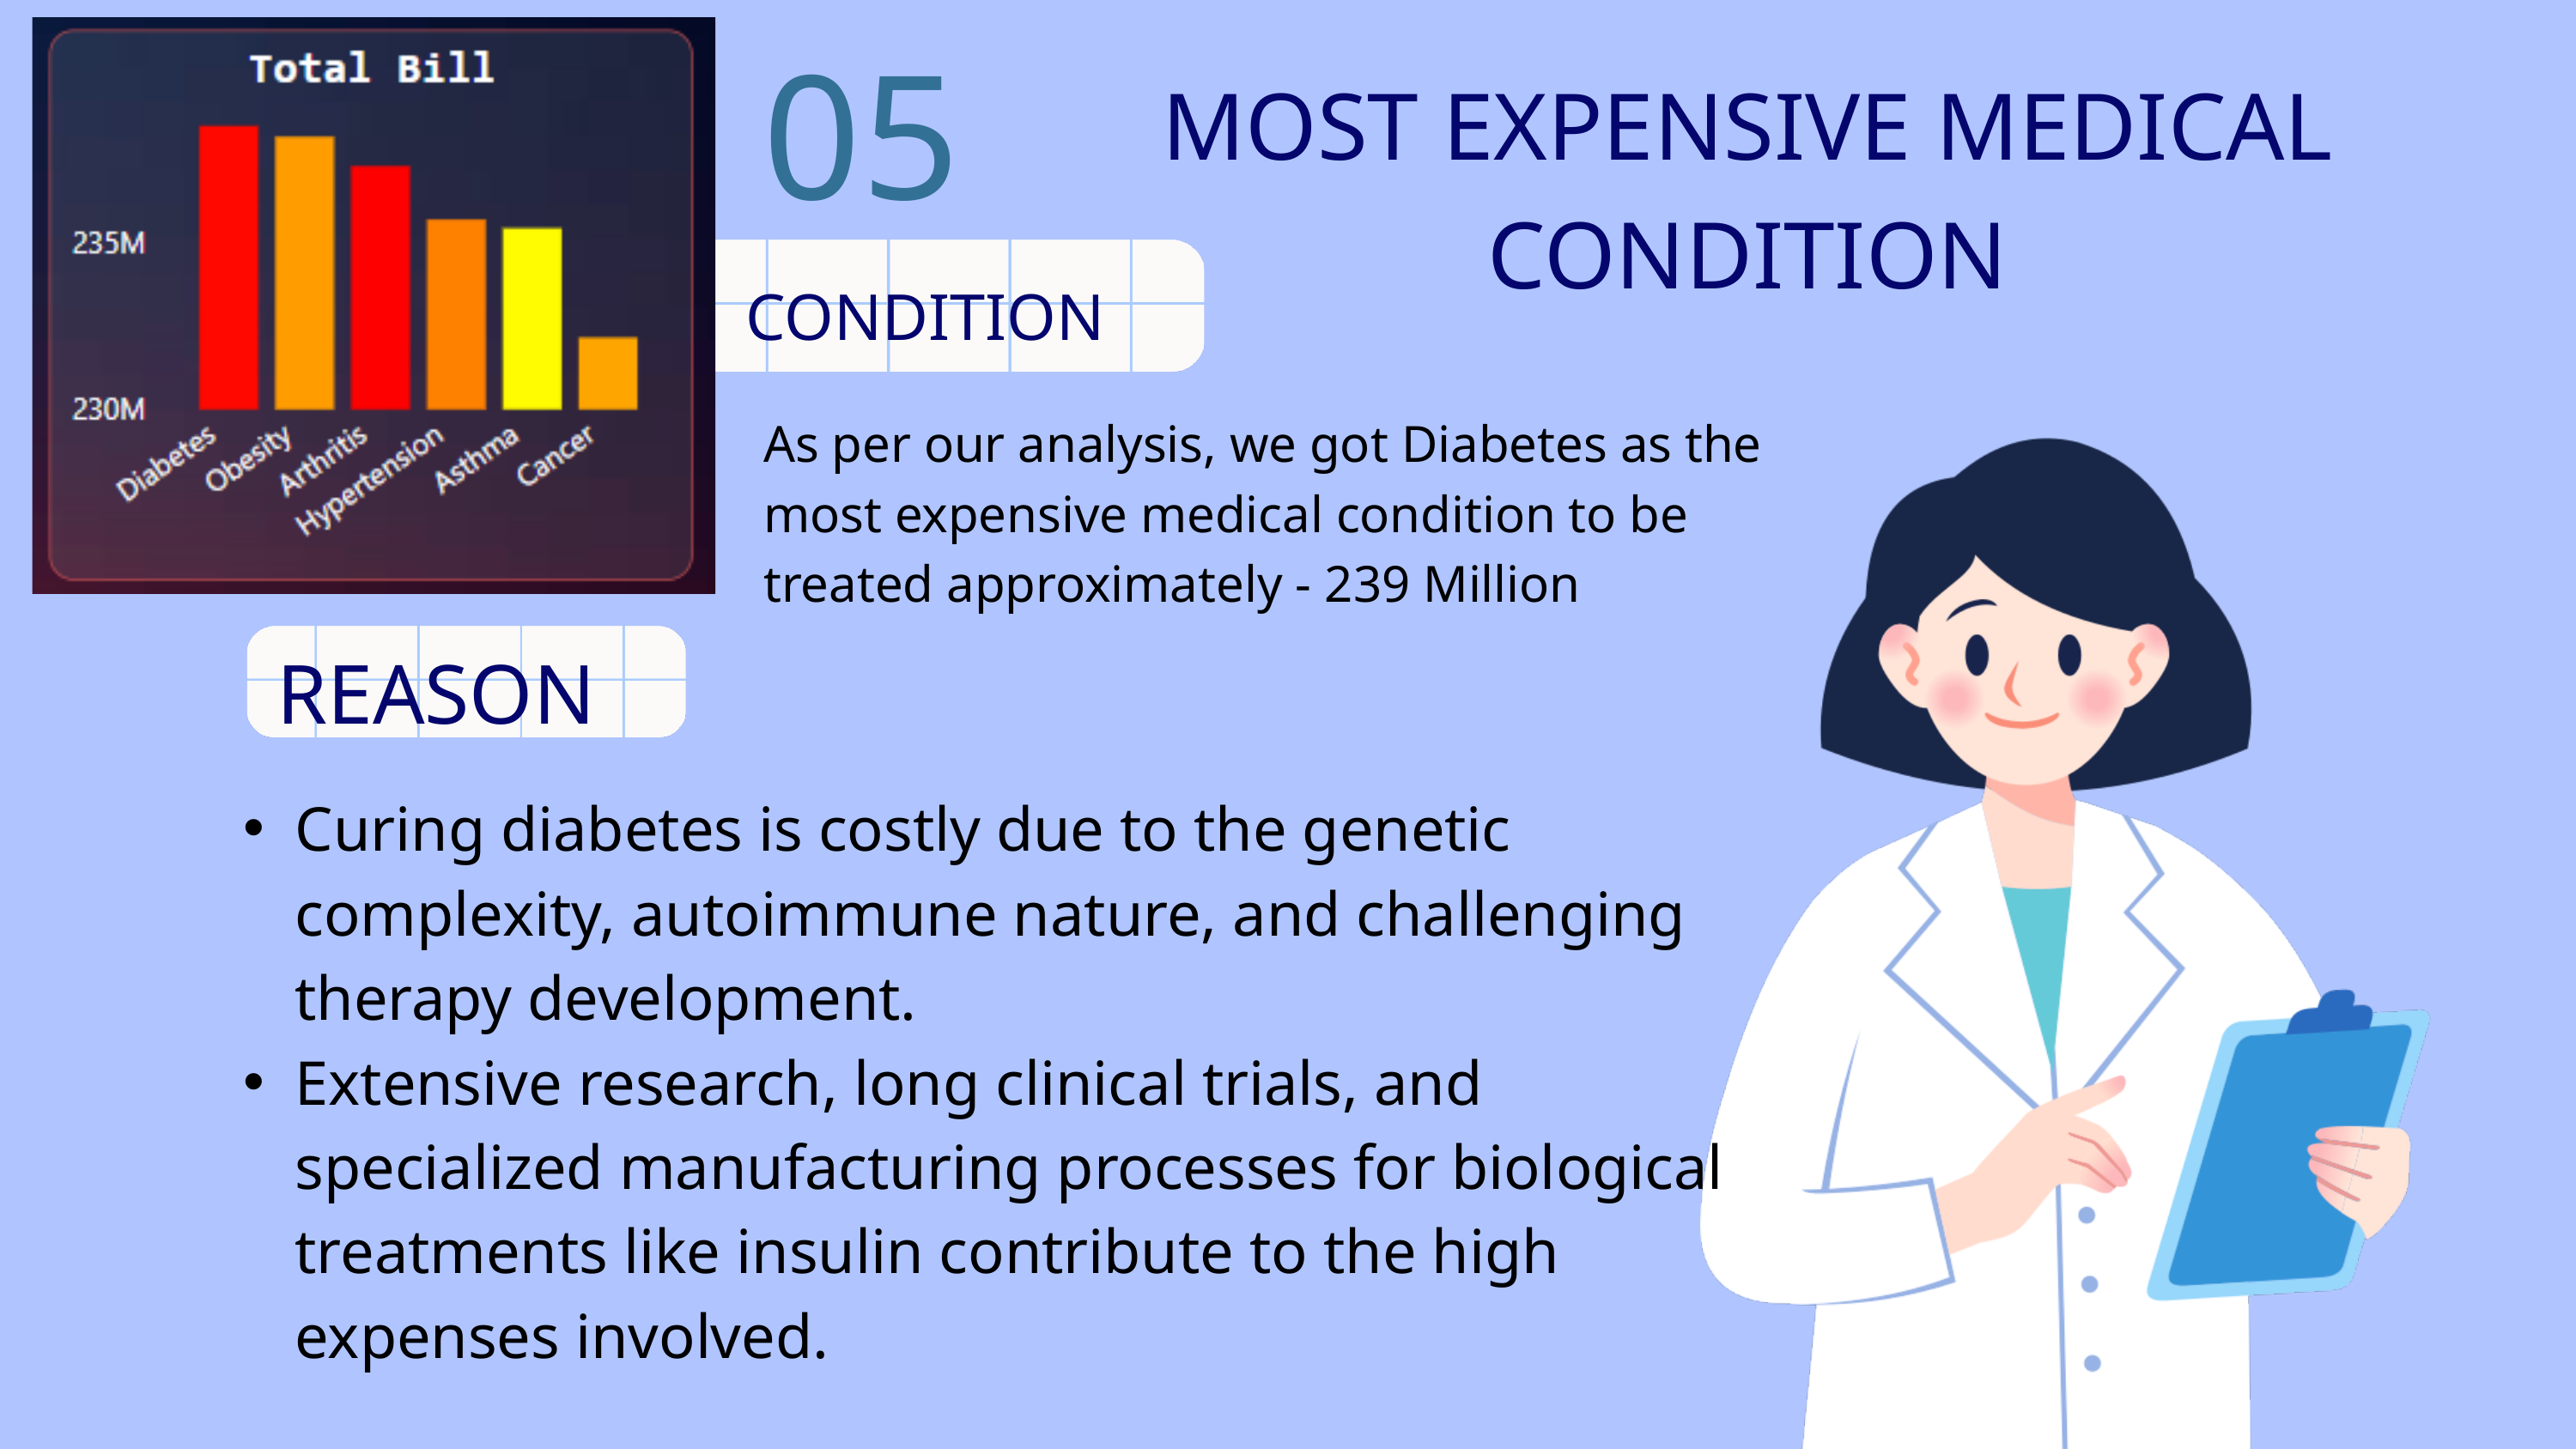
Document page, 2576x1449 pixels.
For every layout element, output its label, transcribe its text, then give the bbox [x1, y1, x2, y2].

text_box As per our analysis, we got Diabetes as the most expensive medical condition to be treated approximately - 239 Million [763, 403, 1859, 613]
text_box [32, 17, 716, 594]
text_box [1700, 434, 2432, 1449]
text_box MOST EXPENSIVE MEDICAL CONDITION [919, 50, 2576, 308]
text_box REASON [276, 626, 686, 741]
text_box CONDITION [745, 264, 1145, 354]
text_box [246, 626, 276, 737]
text_box 05 [763, 0, 1014, 234]
text_box [716, 239, 1205, 372]
text_box Curing diabetes is costly due to the genetic complexity, autoimmune nature, and challenging therapy development. Extensive research, long clinical trials, and specialized manufacturing processes for biological treatments like insulin contribute to the high expenses involved. [192, 779, 1748, 1371]
